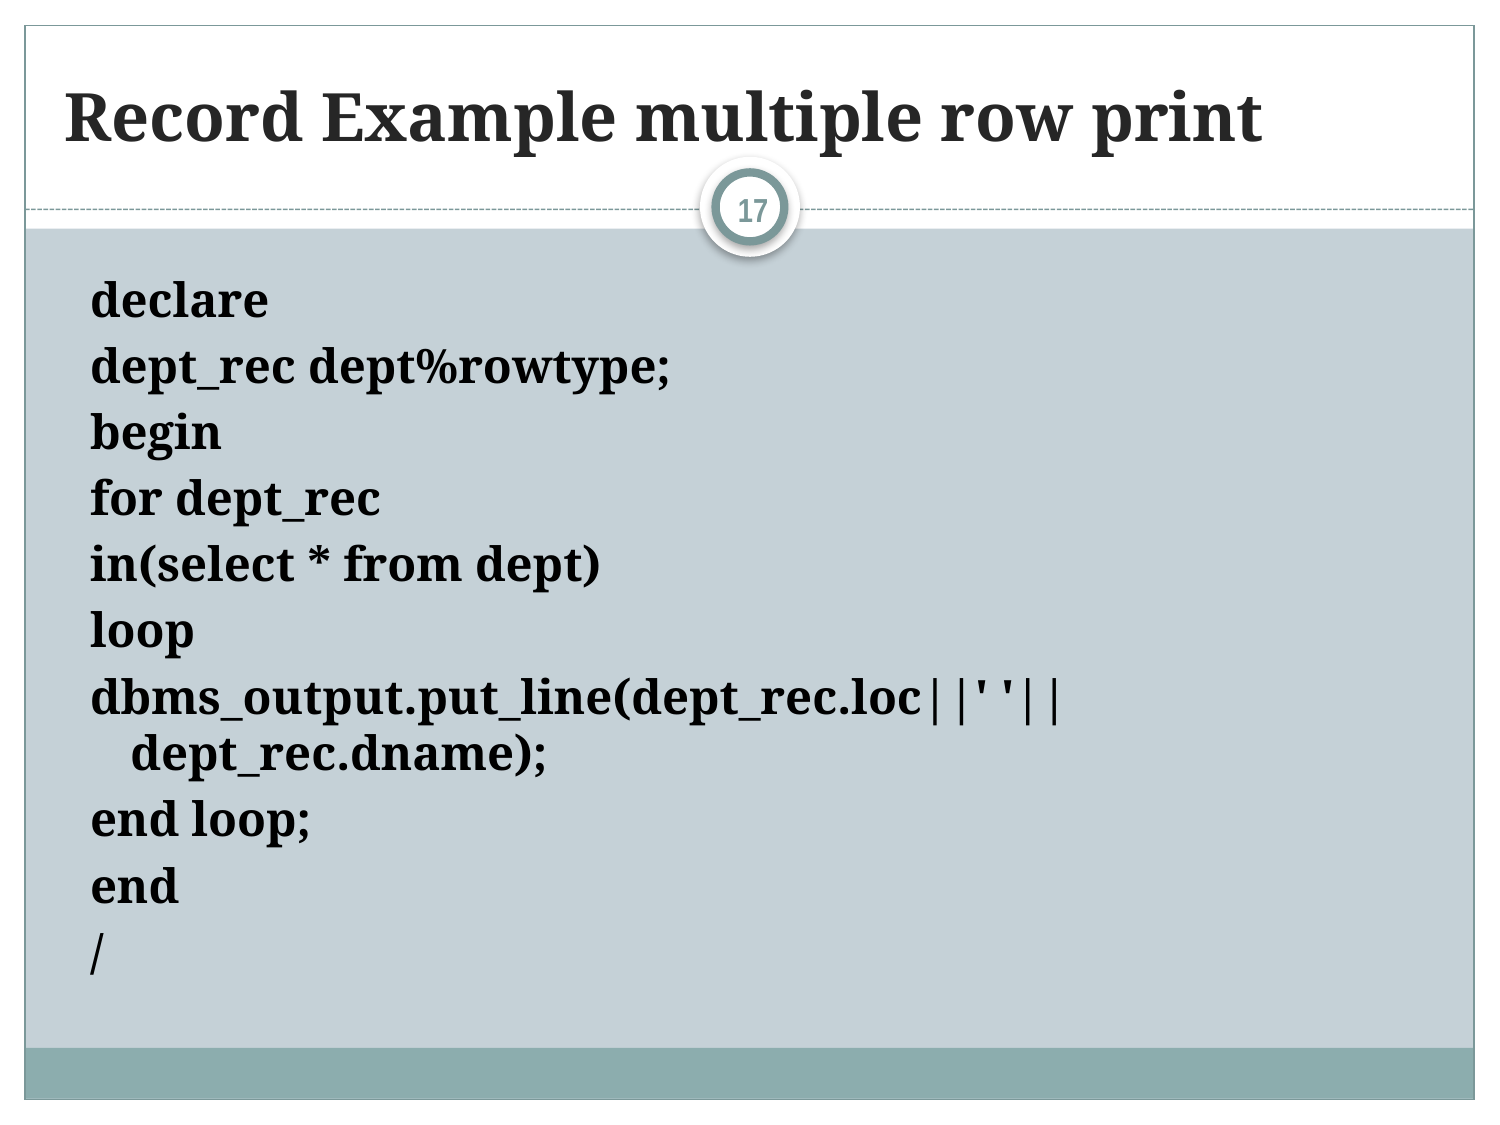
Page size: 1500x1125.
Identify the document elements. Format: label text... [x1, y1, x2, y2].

list declare dept_rec dept%rowtype; begin for dept_rec in(select * from dept) loop dbms_output.put_line(dept_rec.loc||' '||dept_rec.dname); end loop; end / [74, 262, 1426, 988]
slide_number 17 [715, 168, 791, 241]
title Record Example multiple row print [49, 37, 1450, 163]
